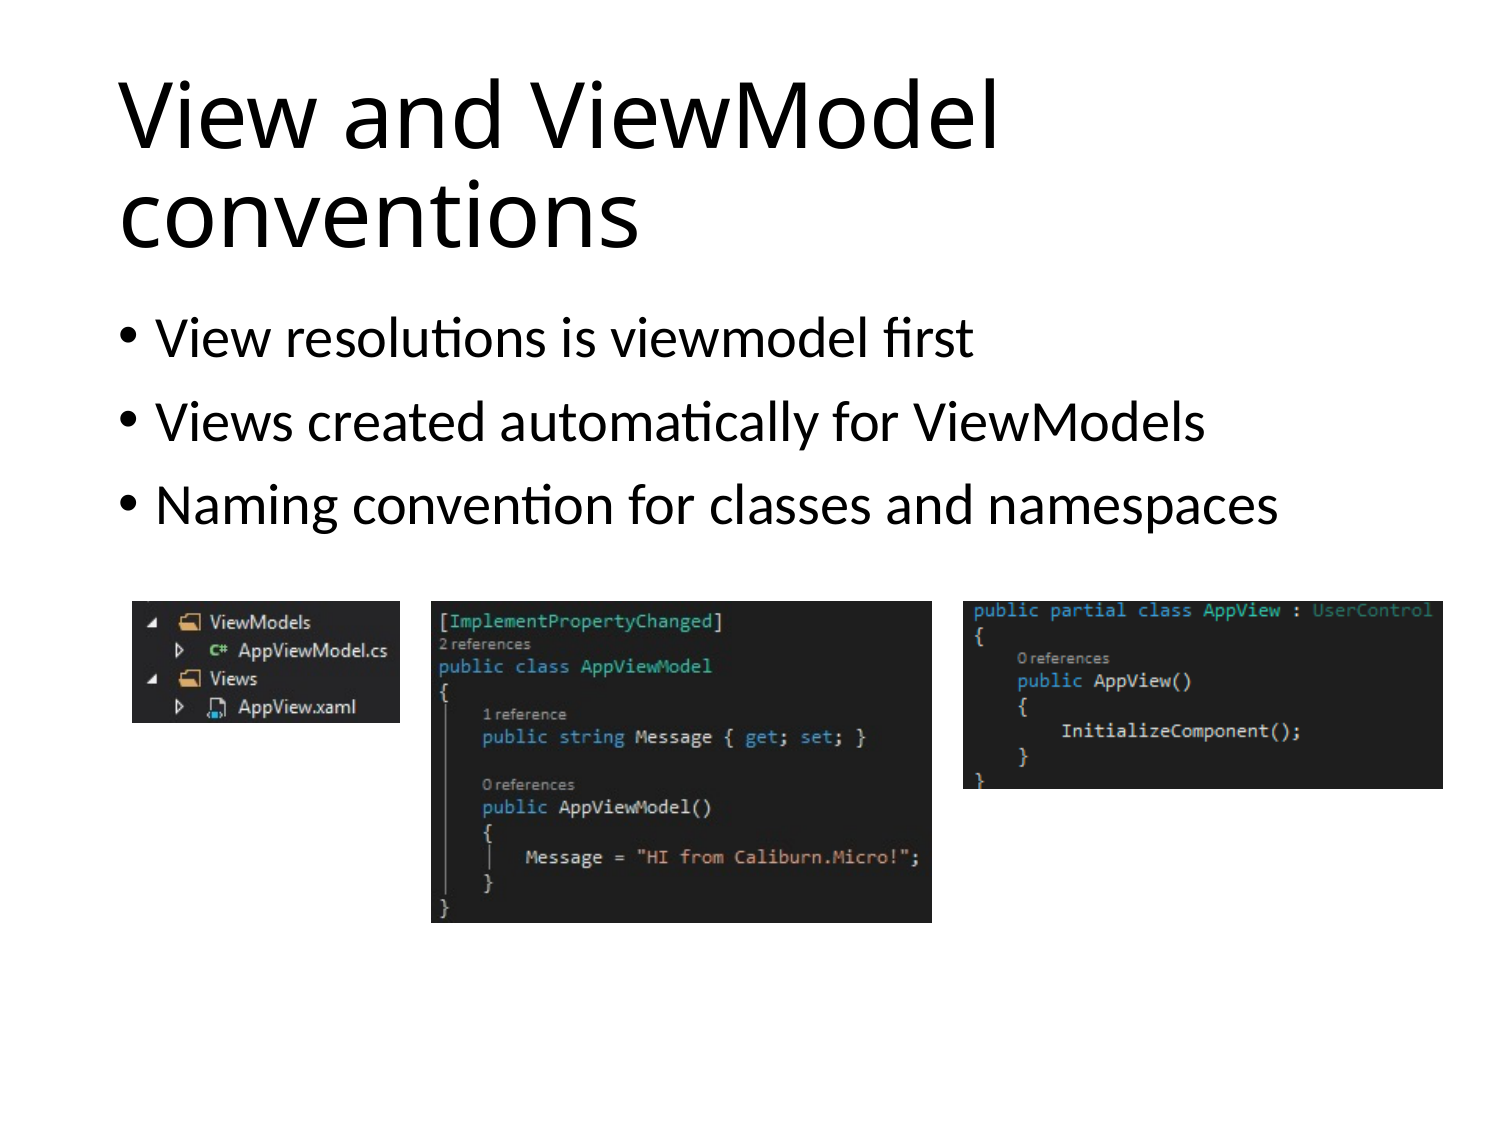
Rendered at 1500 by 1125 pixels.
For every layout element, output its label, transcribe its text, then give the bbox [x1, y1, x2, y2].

picture [431, 600, 932, 923]
list View resolutions is viewmodel first Views created automatically for ViewModels Naming convention for classes and namespaces [103, 299, 1429, 557]
title View and ViewModel conventions [103, 59, 1397, 278]
picture [963, 601, 1443, 789]
picture [131, 600, 400, 723]
